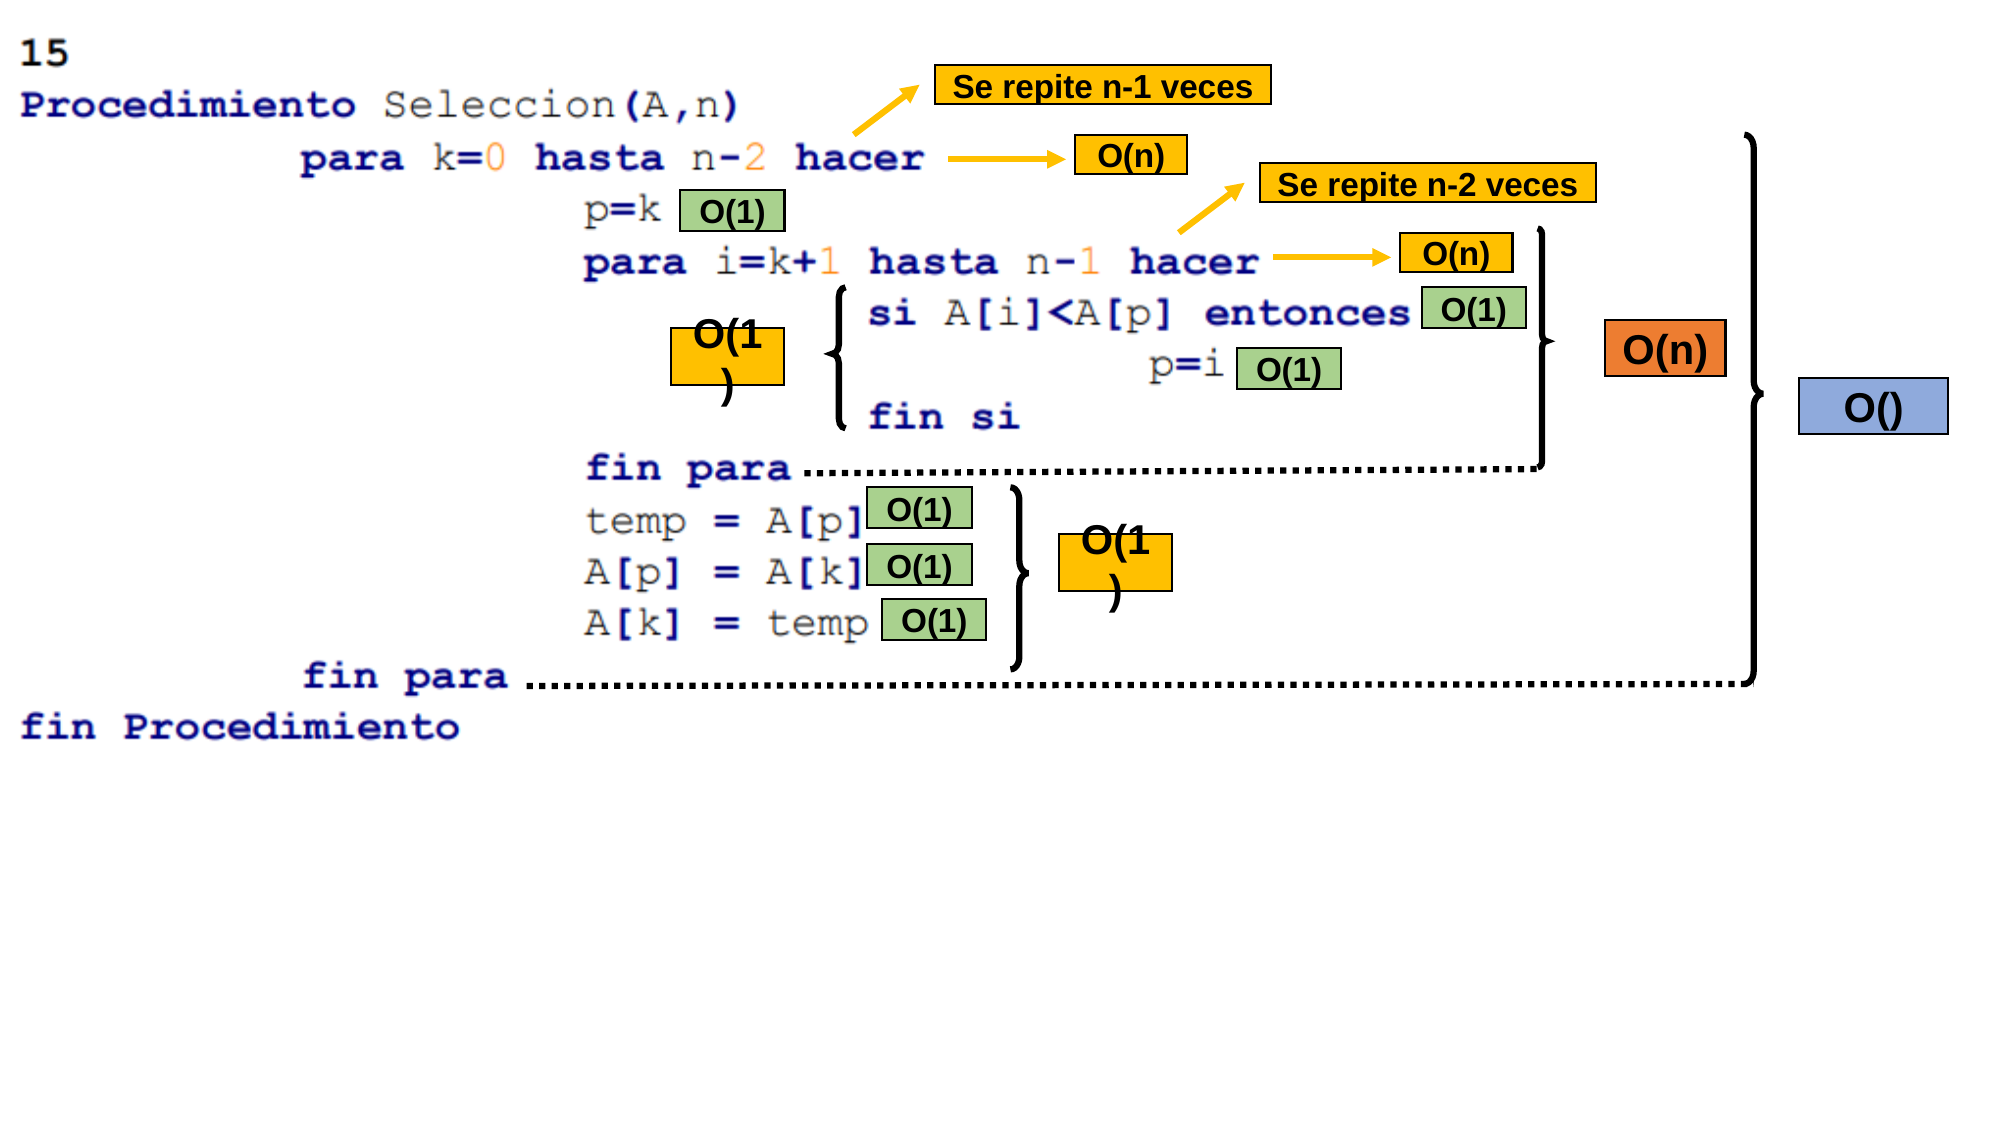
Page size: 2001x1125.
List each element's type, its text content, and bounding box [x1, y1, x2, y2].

text_box O(1) [1422, 286, 1527, 329]
text_box O(n) [1604, 319, 1727, 377]
picture [8, 23, 1422, 755]
text_box O(n) [1422, 232, 1514, 273]
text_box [804, 469, 1538, 474]
text_box [1537, 227, 1549, 468]
text_box Se repite n-2 veces [1422, 162, 1597, 203]
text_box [853, 84, 920, 135]
text_box [1744, 134, 1764, 684]
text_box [1178, 182, 1245, 233]
